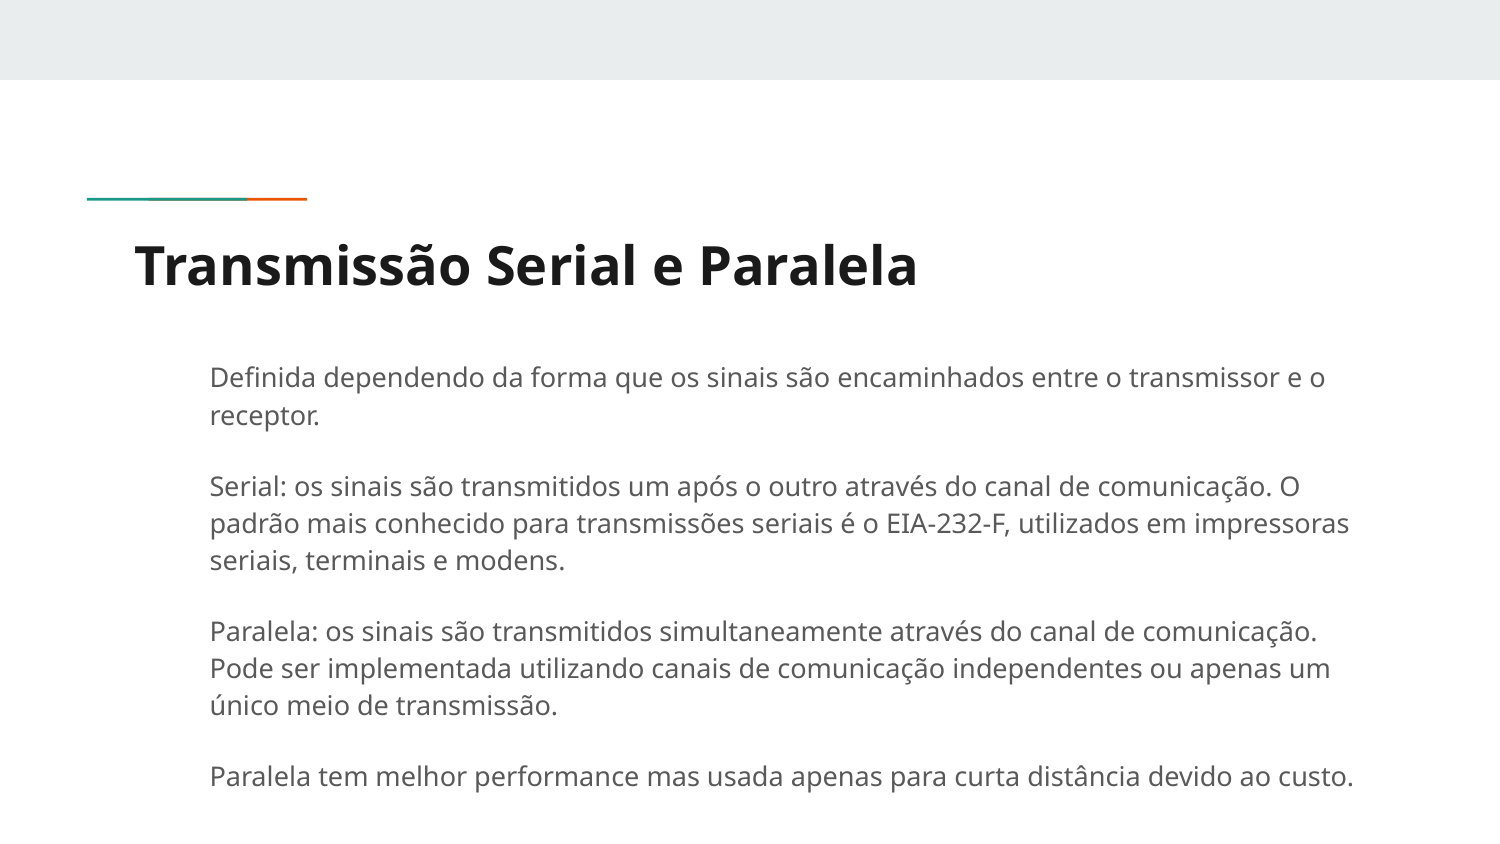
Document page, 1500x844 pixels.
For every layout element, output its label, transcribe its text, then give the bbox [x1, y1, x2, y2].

title Transmissão Serial e Paralela [119, 216, 1381, 305]
list Definida dependendo da forma que os sinais são encaminhados entre o transmissor e o receptor. Serial: os sinais são transmitidos um após o outro através do canal de comunicação. O padrão mais conhecido para transmissões seriais é o EIA-232-F, utilizados em impressoras seriais, terminais e modens. Paralela: os sinais são transmitidos simultaneamente através do canal de comunicação. Pode ser implementada utilizando canais de comunicação independentes ou apenas um único meio de transmissão. Paralela tem melhor performance mas usada apenas para curta distância devido ao custo. [119, 341, 1381, 712]
